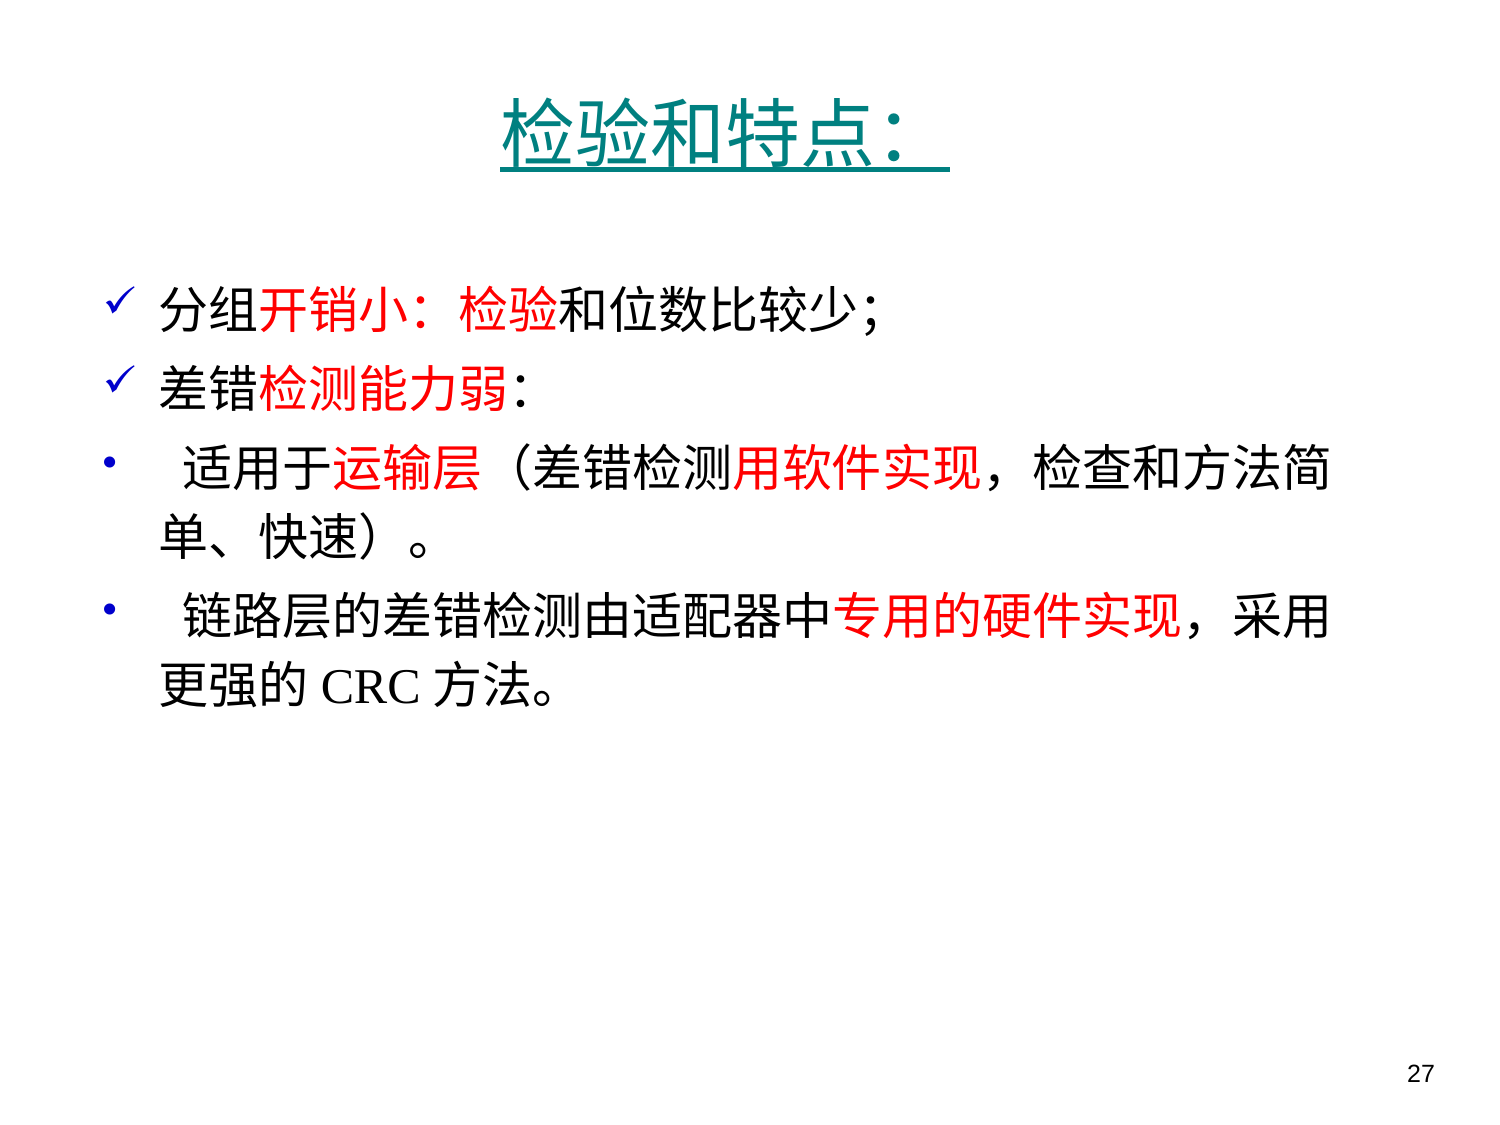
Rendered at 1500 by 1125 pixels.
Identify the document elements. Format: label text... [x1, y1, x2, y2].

slide_number 27 [1339, 1050, 1450, 1125]
list 分组开销小：检验和位数比较少； 差错检测能力弱： 适用于运输层（差错检测用软件实现，检查和方法简单、快速）。 链路层的差错检测由适配器中专用的硬件实现，采用更强的CRC方法。 [87, 262, 1363, 1025]
title 检验和特点： [87, 37, 1363, 225]
